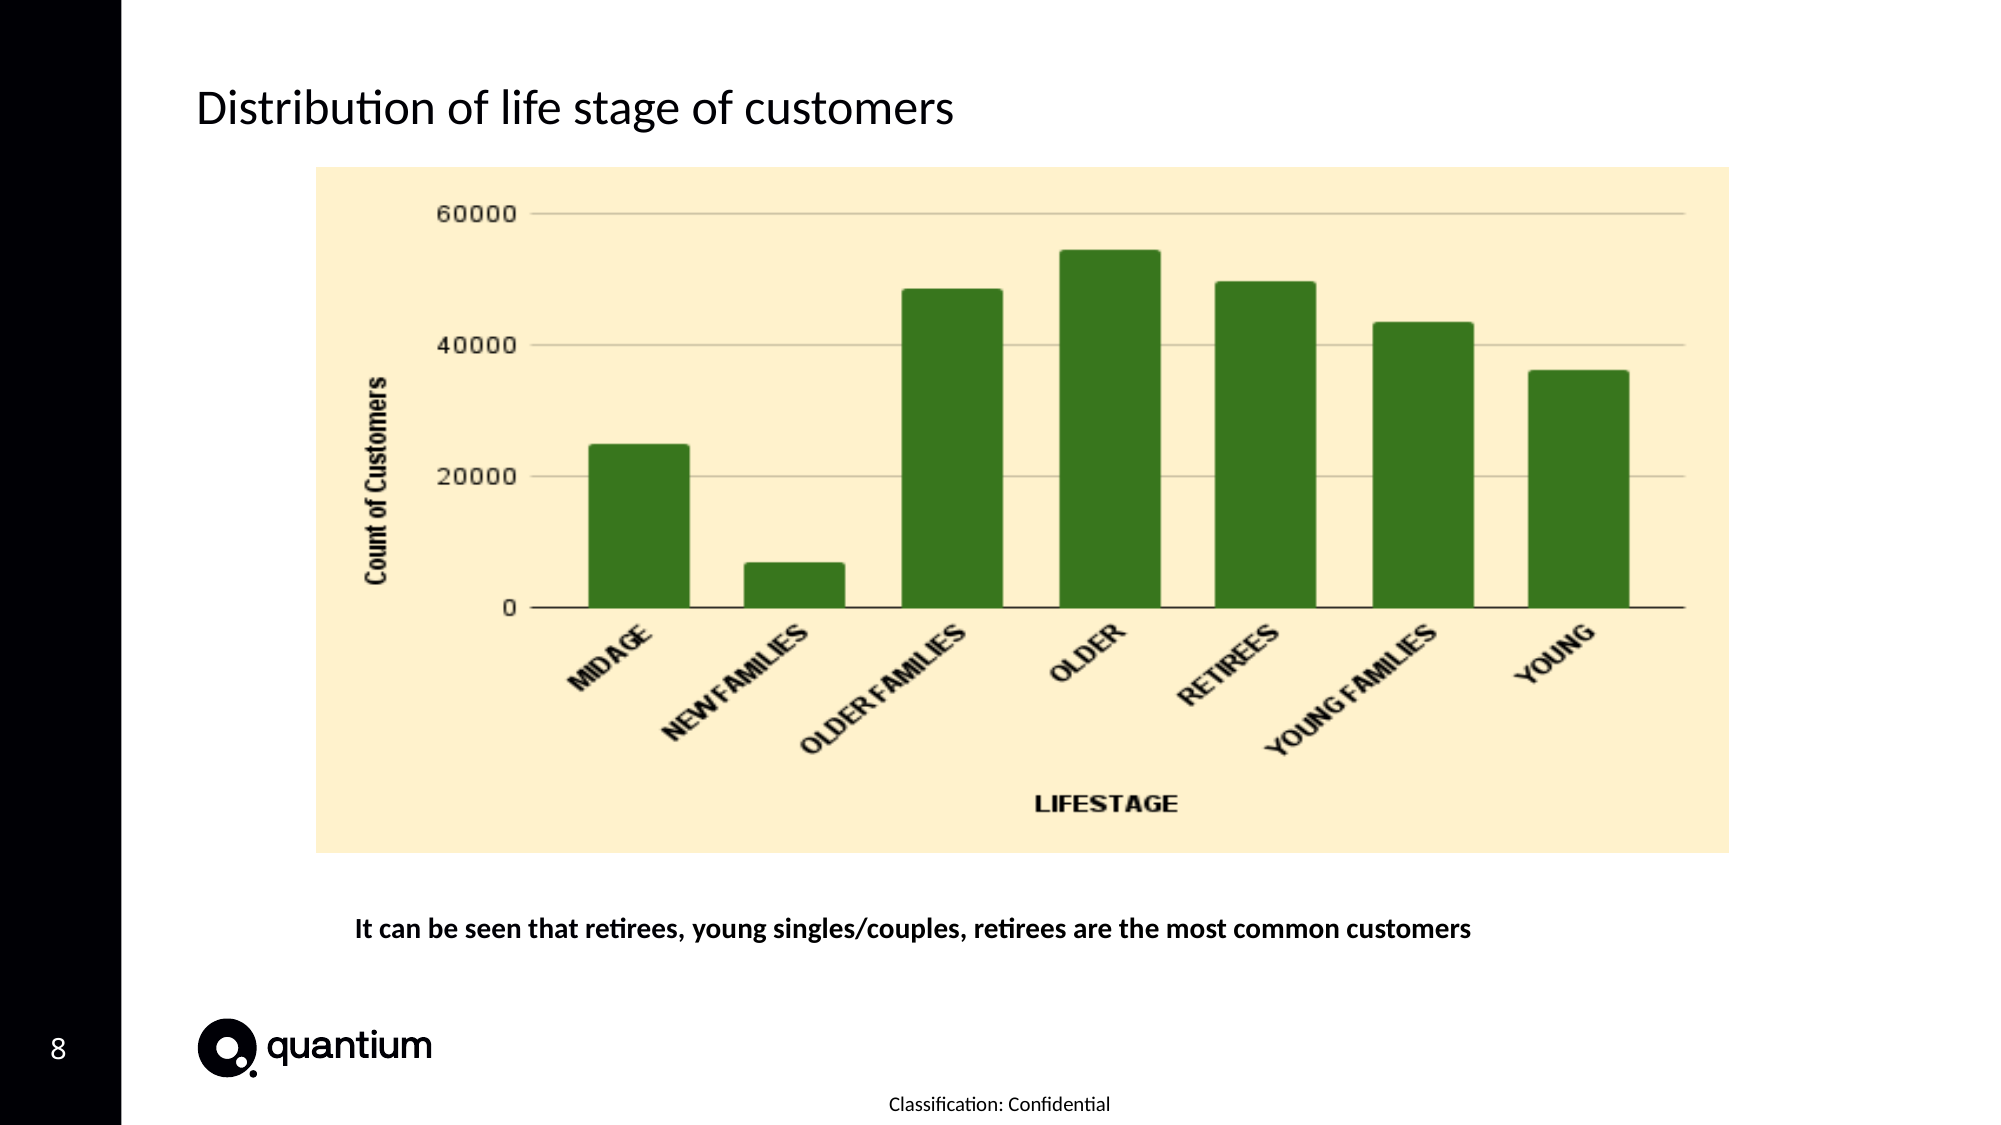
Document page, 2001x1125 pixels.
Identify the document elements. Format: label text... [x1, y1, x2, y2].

picture [316, 167, 1729, 853]
text_box It can be seen that retirees, young singles/couples, retirees are the most common customers [354, 909, 1724, 1022]
list Distribution of life stage of customers [196, 74, 1916, 210]
